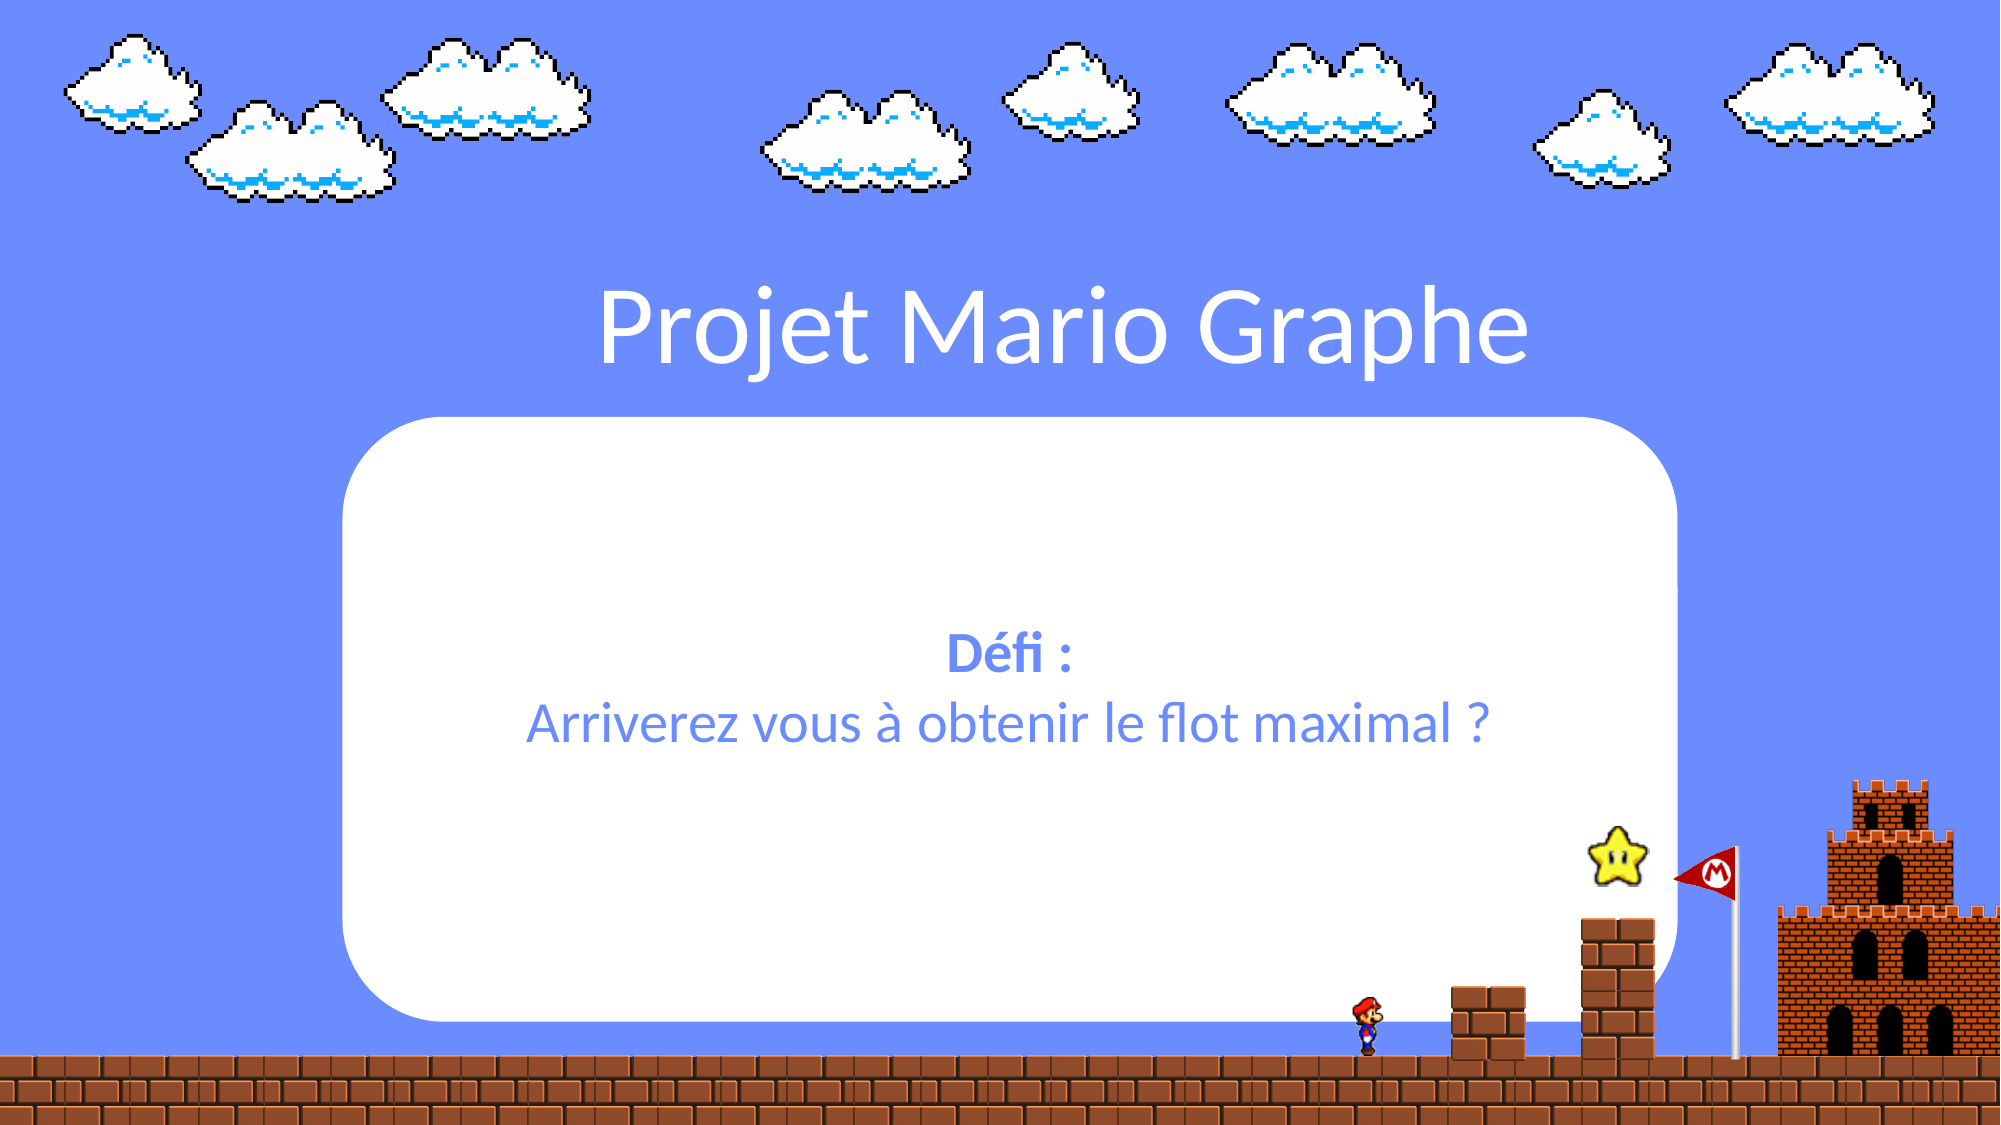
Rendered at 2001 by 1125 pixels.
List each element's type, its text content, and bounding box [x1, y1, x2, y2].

picture [760, 87, 973, 195]
picture [1587, 826, 1650, 887]
picture [999, 40, 1142, 151]
text_box Projet Mario Graphe [300, 243, 1830, 394]
picture [1225, 40, 1438, 149]
picture [1724, 40, 1937, 149]
picture [1530, 87, 1673, 198]
text_box Défi : Arriverez vous à obtenir le flot maximal ? [342, 416, 1678, 1022]
picture [0, 780, 2000, 1125]
picture [61, 32, 593, 205]
